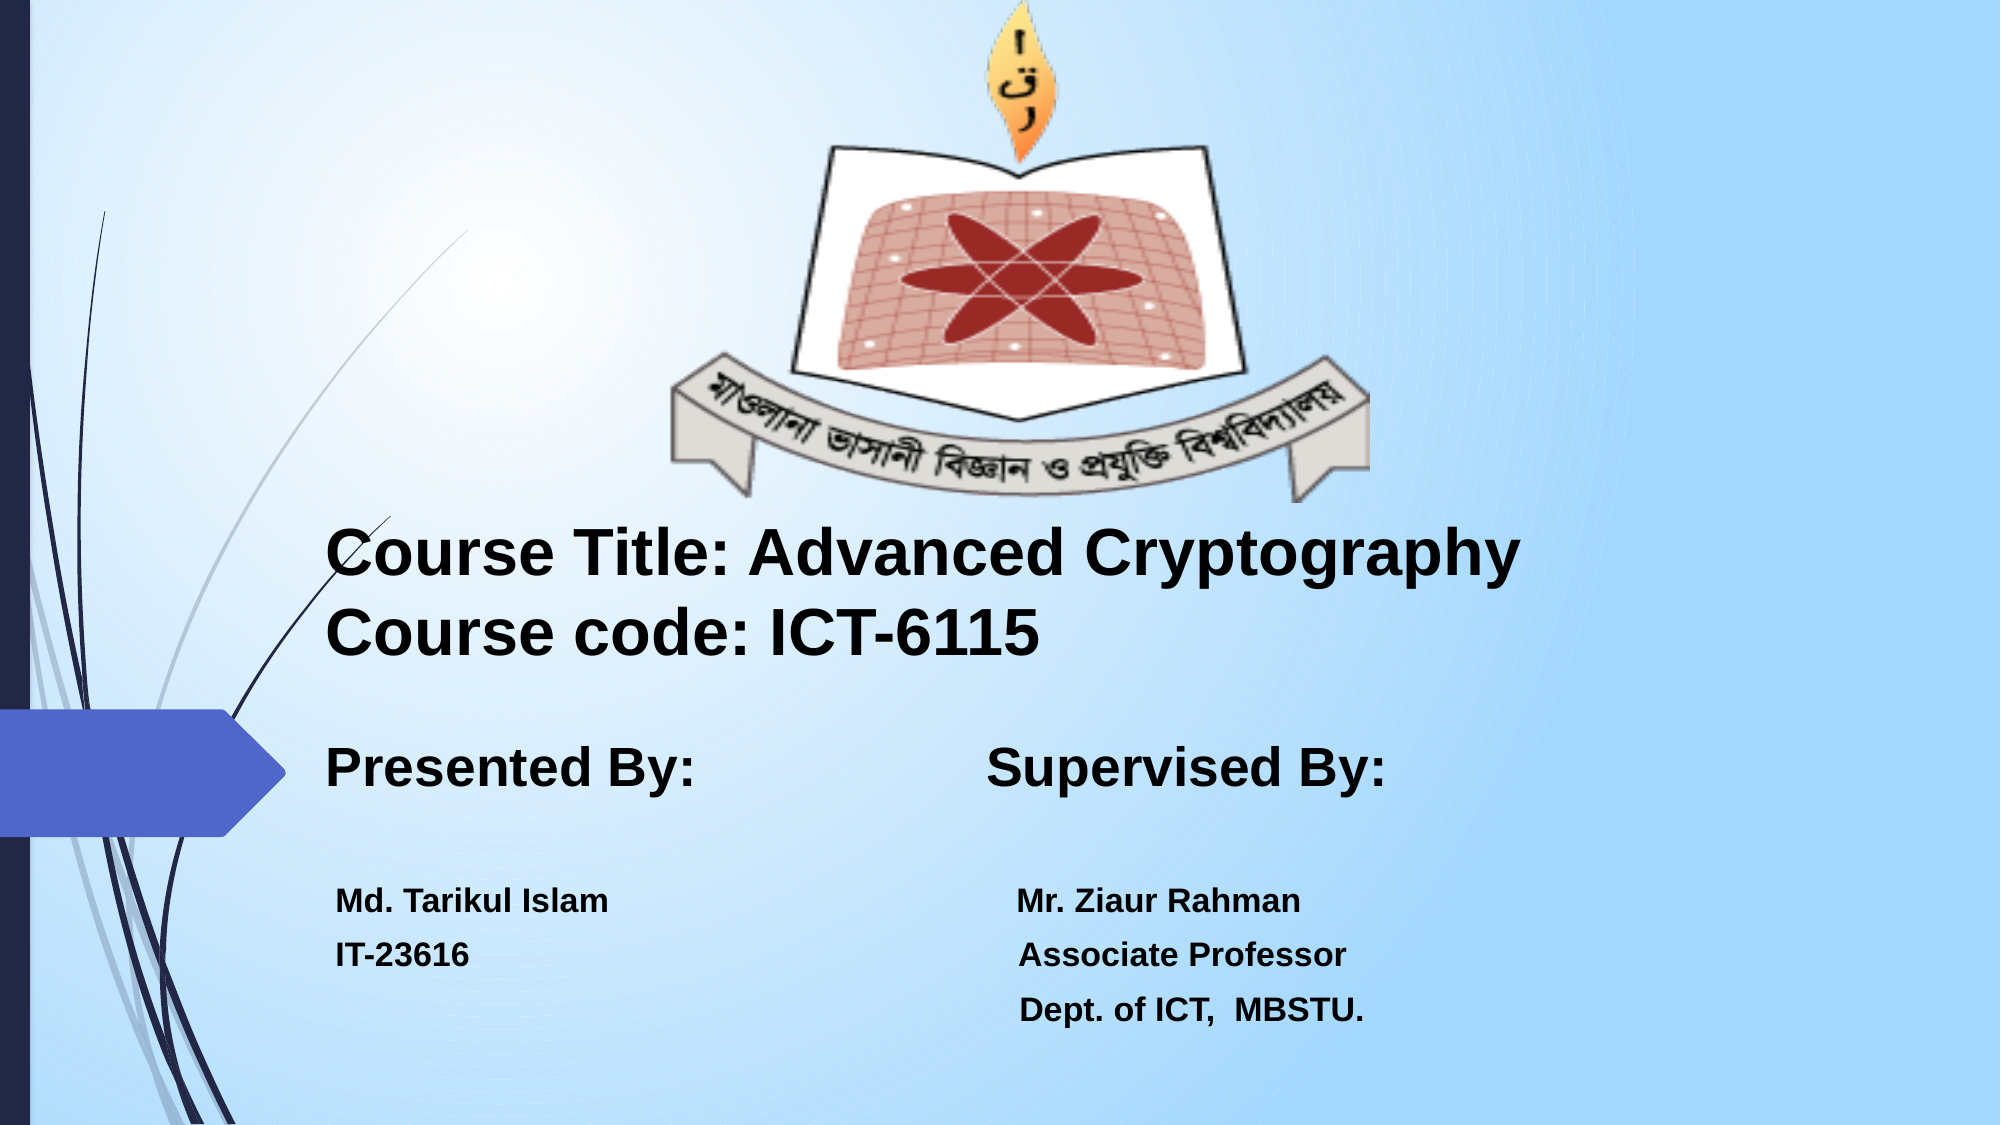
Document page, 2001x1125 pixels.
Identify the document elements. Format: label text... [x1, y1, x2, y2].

title Course Title: Advanced Cryptography Course code: ICT-6115 [310, 30, 1888, 677]
subtitle Presented By: Supervised By: Md. Tarikul Islam Mr. Ziaur Rahman IT-23616 Associate Professor Dept. of ICT, MBSTU. [310, 723, 1888, 1095]
picture [669, 0, 1370, 503]
